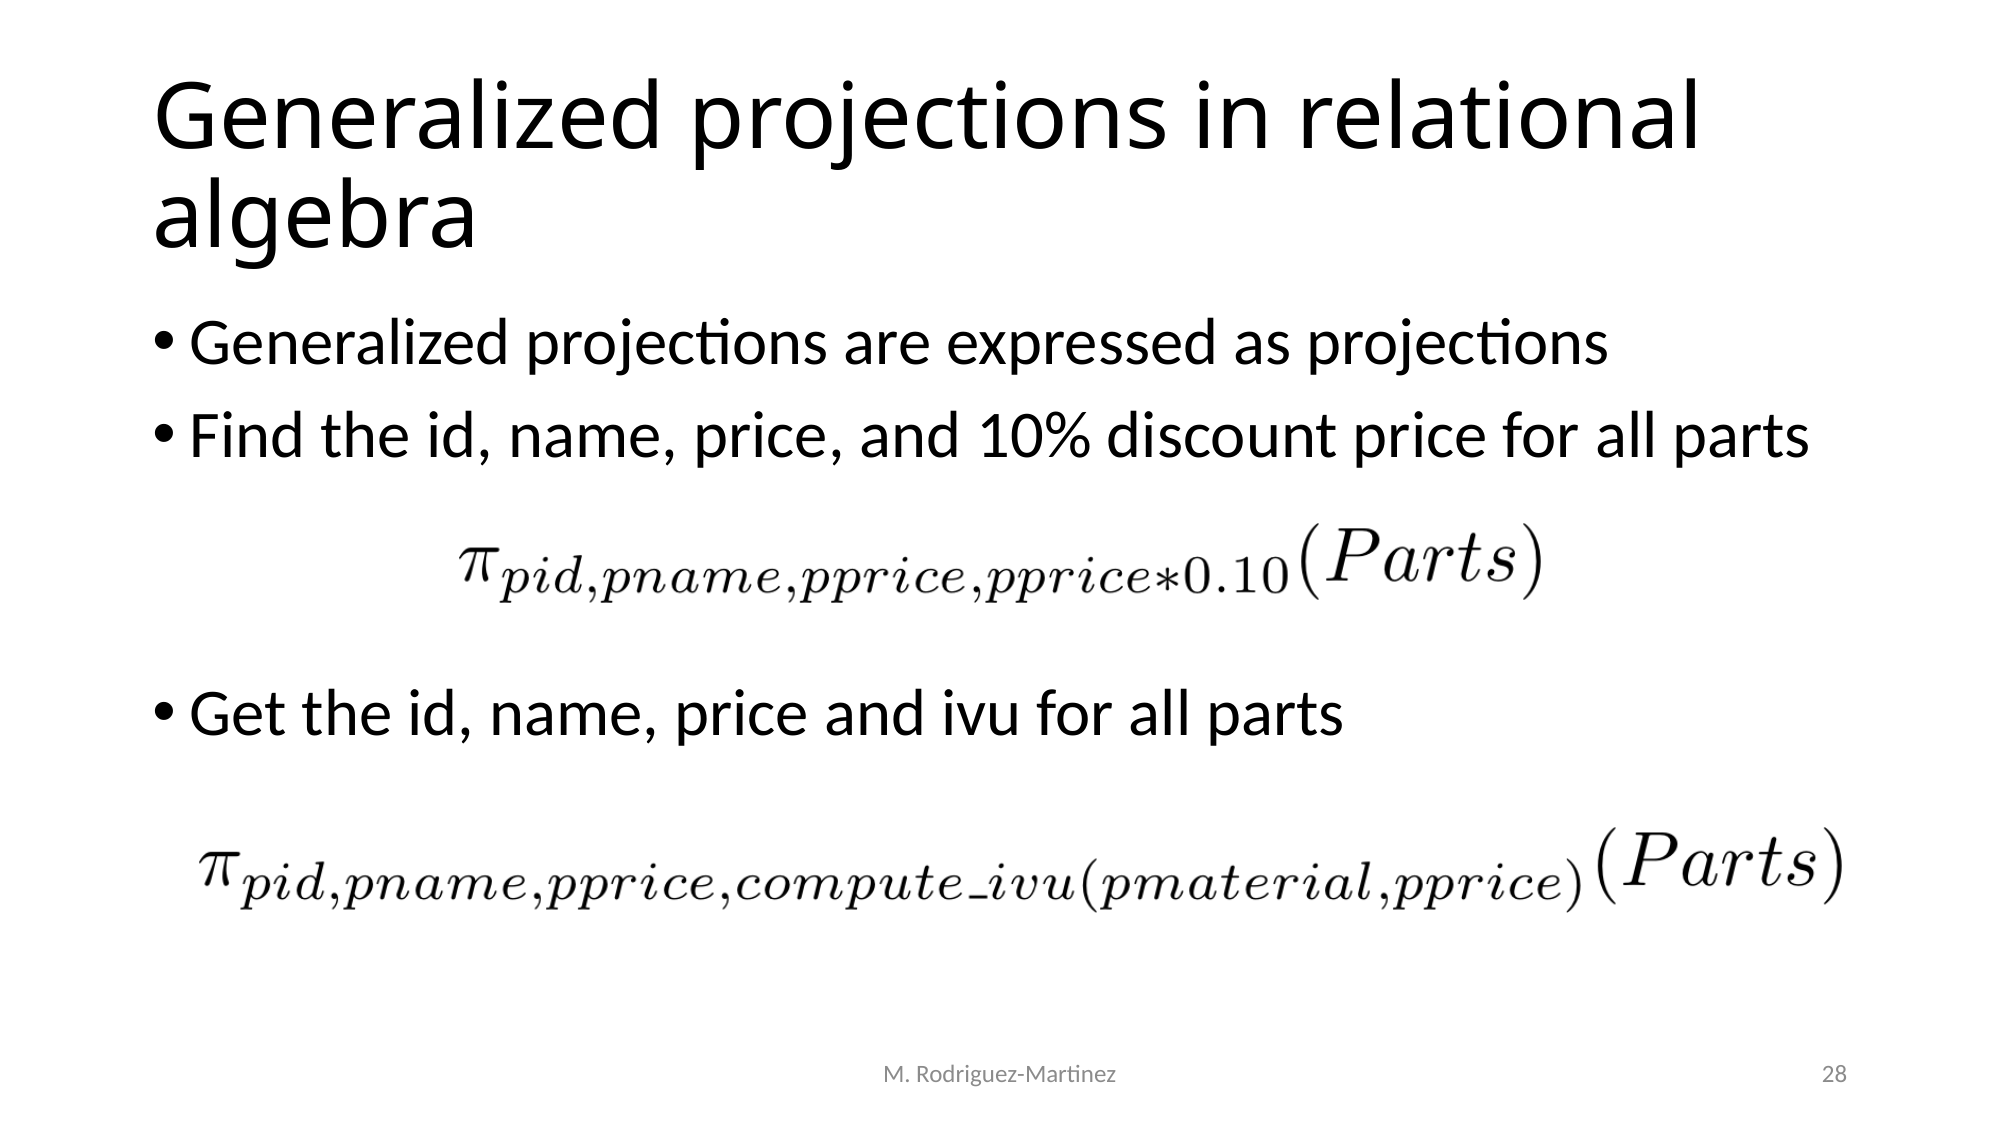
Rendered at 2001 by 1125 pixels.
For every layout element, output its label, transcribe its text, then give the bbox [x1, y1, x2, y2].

title Generalized projections in relational algebra [137, 59, 1863, 278]
list Generalized projections are expressed as projections Find the id, name, price, and 10% discount price for all parts Get the id, name, price and ivu for all parts [137, 299, 1863, 1014]
slide_number 28 [1412, 1042, 1863, 1103]
picture [198, 825, 1843, 913]
footer M. Rodriguez-Martinez [662, 1042, 1338, 1103]
picture [458, 522, 1542, 603]
